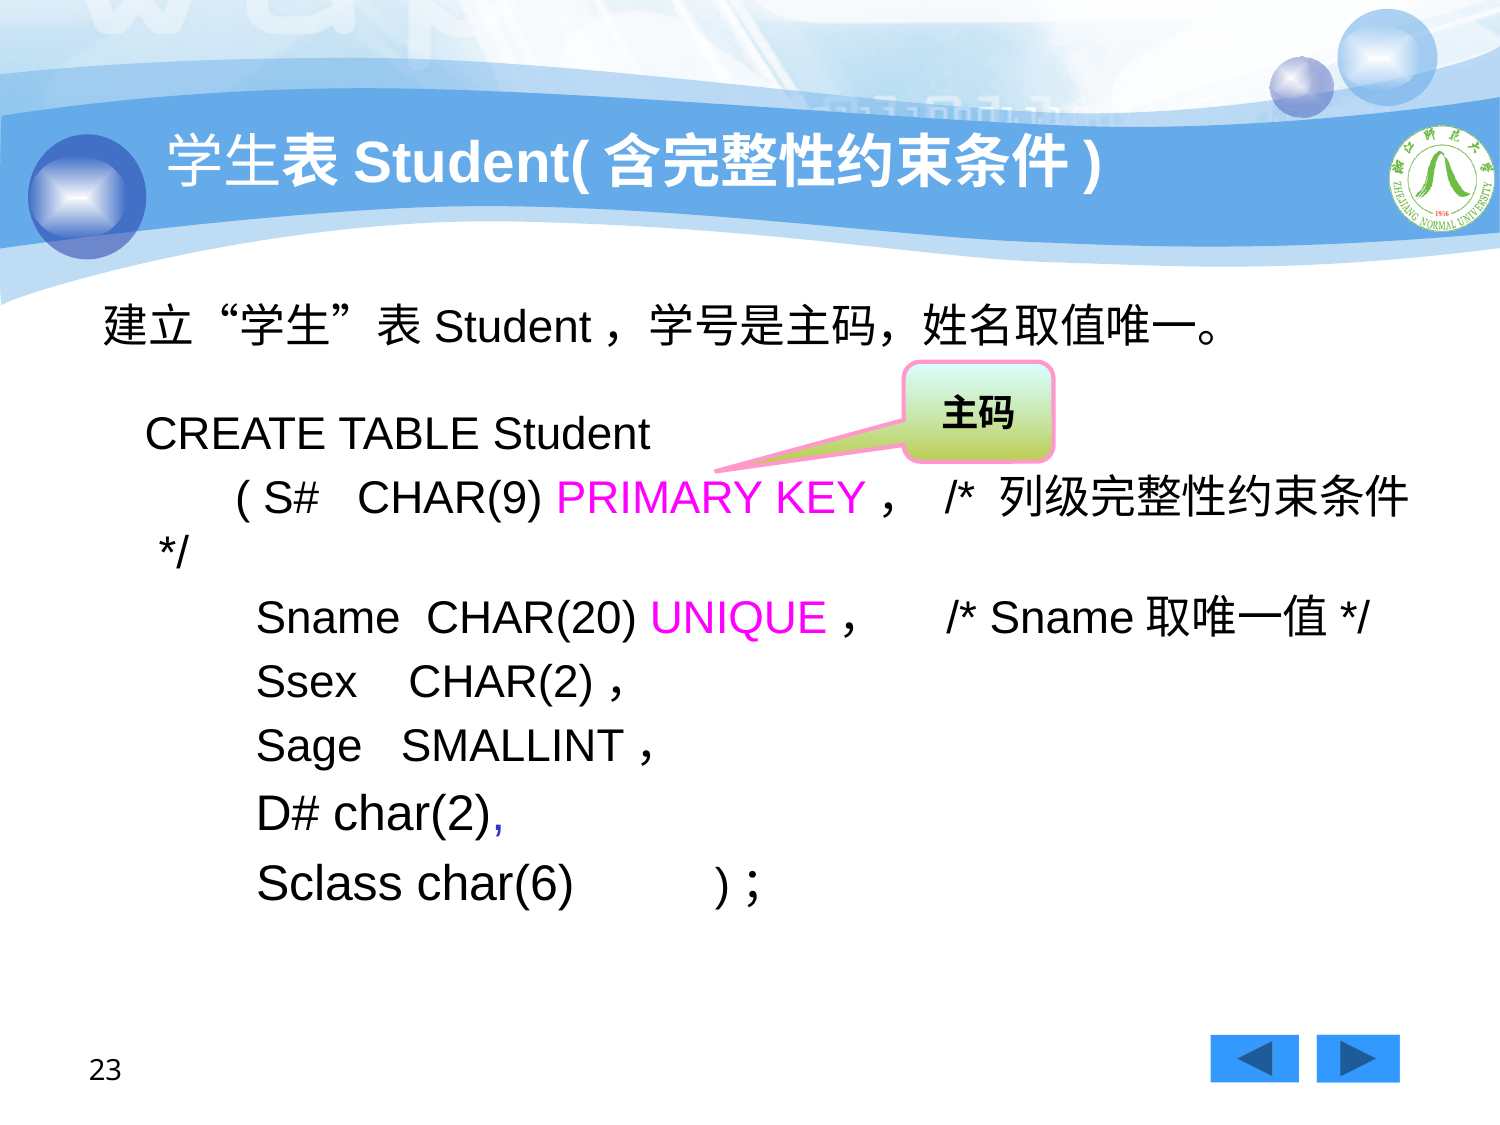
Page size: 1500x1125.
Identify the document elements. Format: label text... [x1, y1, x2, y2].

slide_number 23 [41, 1023, 138, 1099]
text_box 主码 [714, 361, 1054, 472]
title 学生表Student(含完整性约束条件) [150, 112, 1363, 205]
picture [1388, 125, 1495, 232]
picture [0, 0, 1500, 112]
list 建立“学生”表Student，学号是主码，姓名取值唯一。 CREATE TABLE Student ( S# CHAR(9) PRIMARY KEY， /* 列级完整性约束条件*/ Sname CHAR(20) UNIQUE， /* Sname取唯一值*/ Ssex CHAR(2)， Sage SMALLINT， D# char(2), Sclass char(6) )； [87, 299, 1450, 974]
